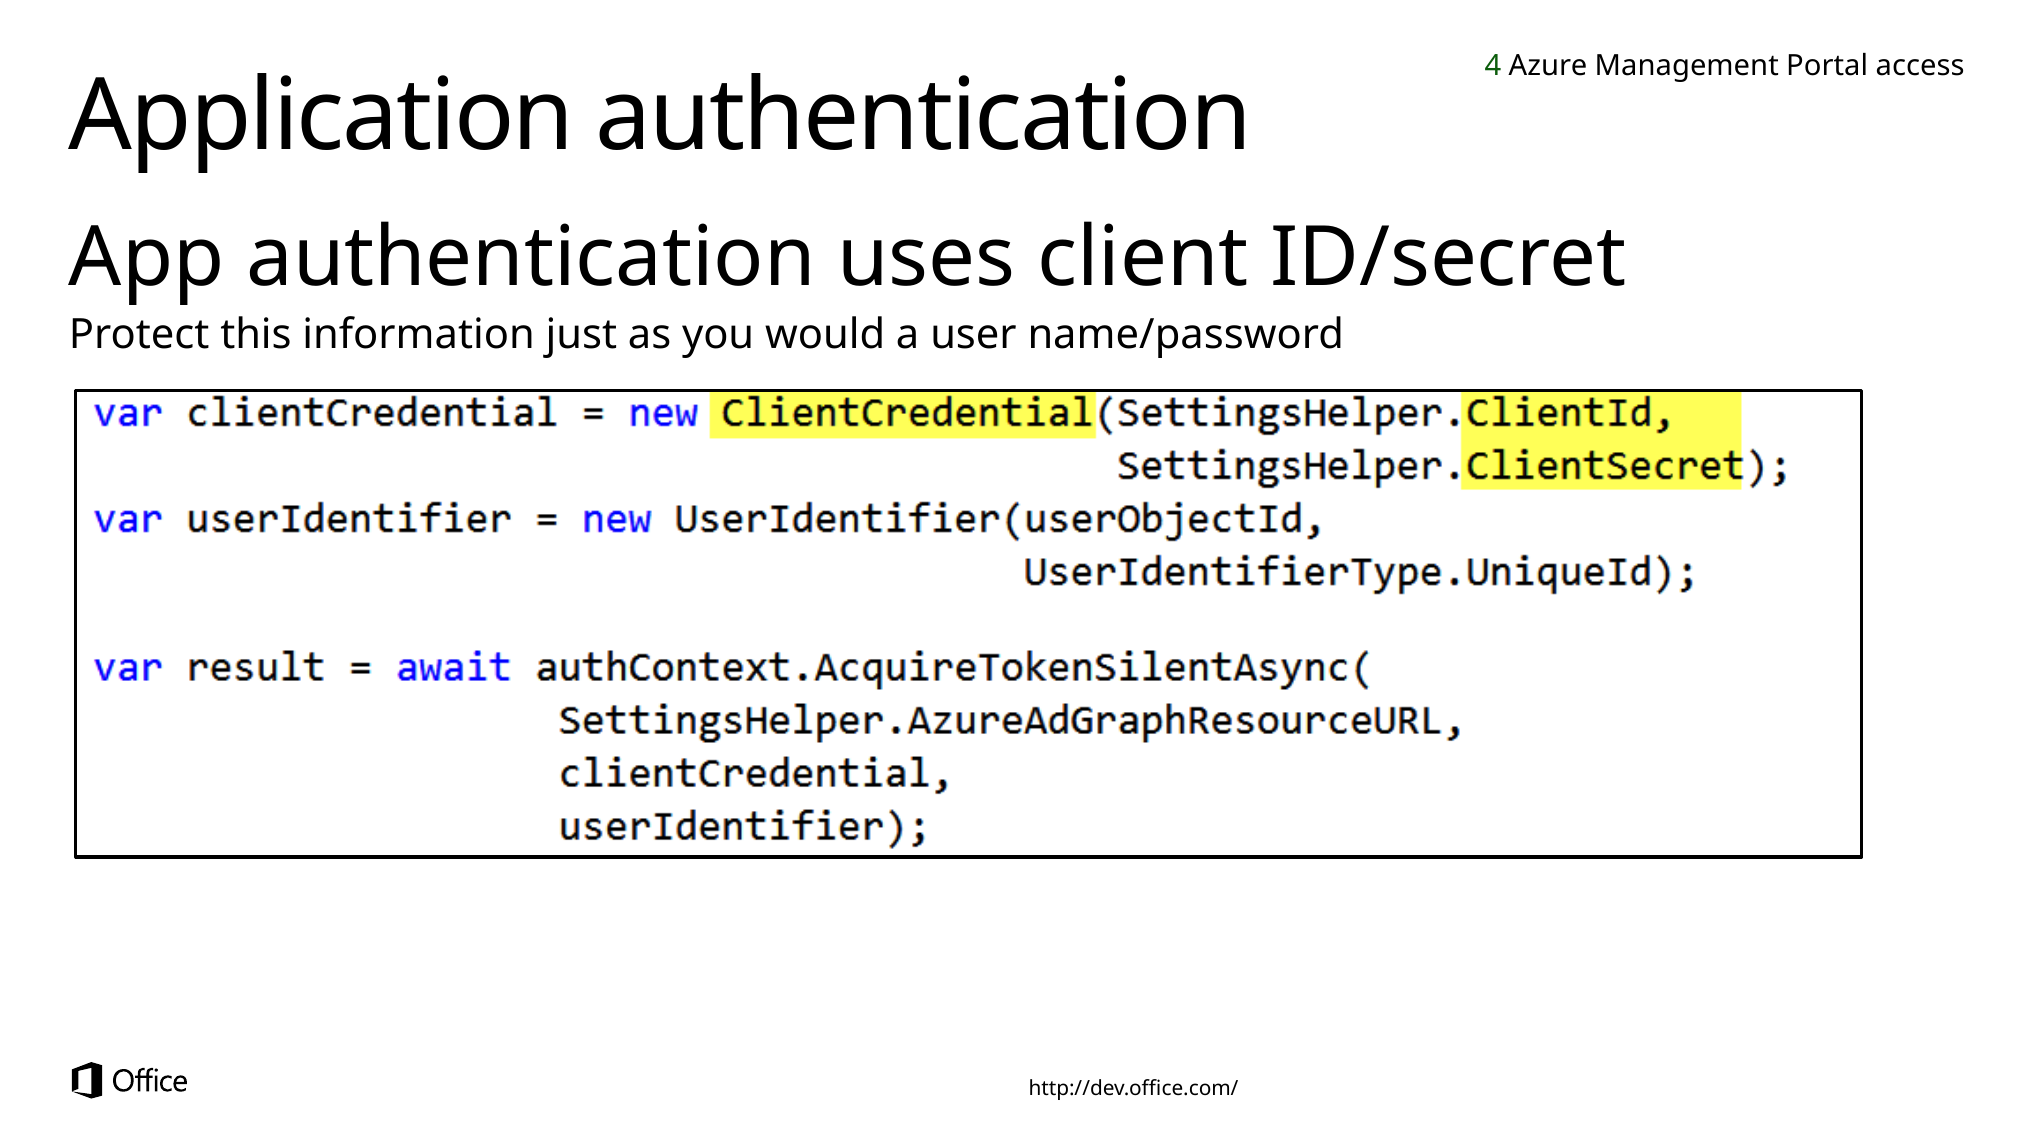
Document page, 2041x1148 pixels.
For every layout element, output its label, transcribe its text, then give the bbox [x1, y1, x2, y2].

list App authentication uses client ID/secret Protect this information just as you would a user name/password [45, 198, 1996, 376]
title Application authentication [45, 48, 1996, 198]
footer 4 Azure Management Portal access [1306, 48, 1996, 110]
picture [77, 391, 1861, 856]
